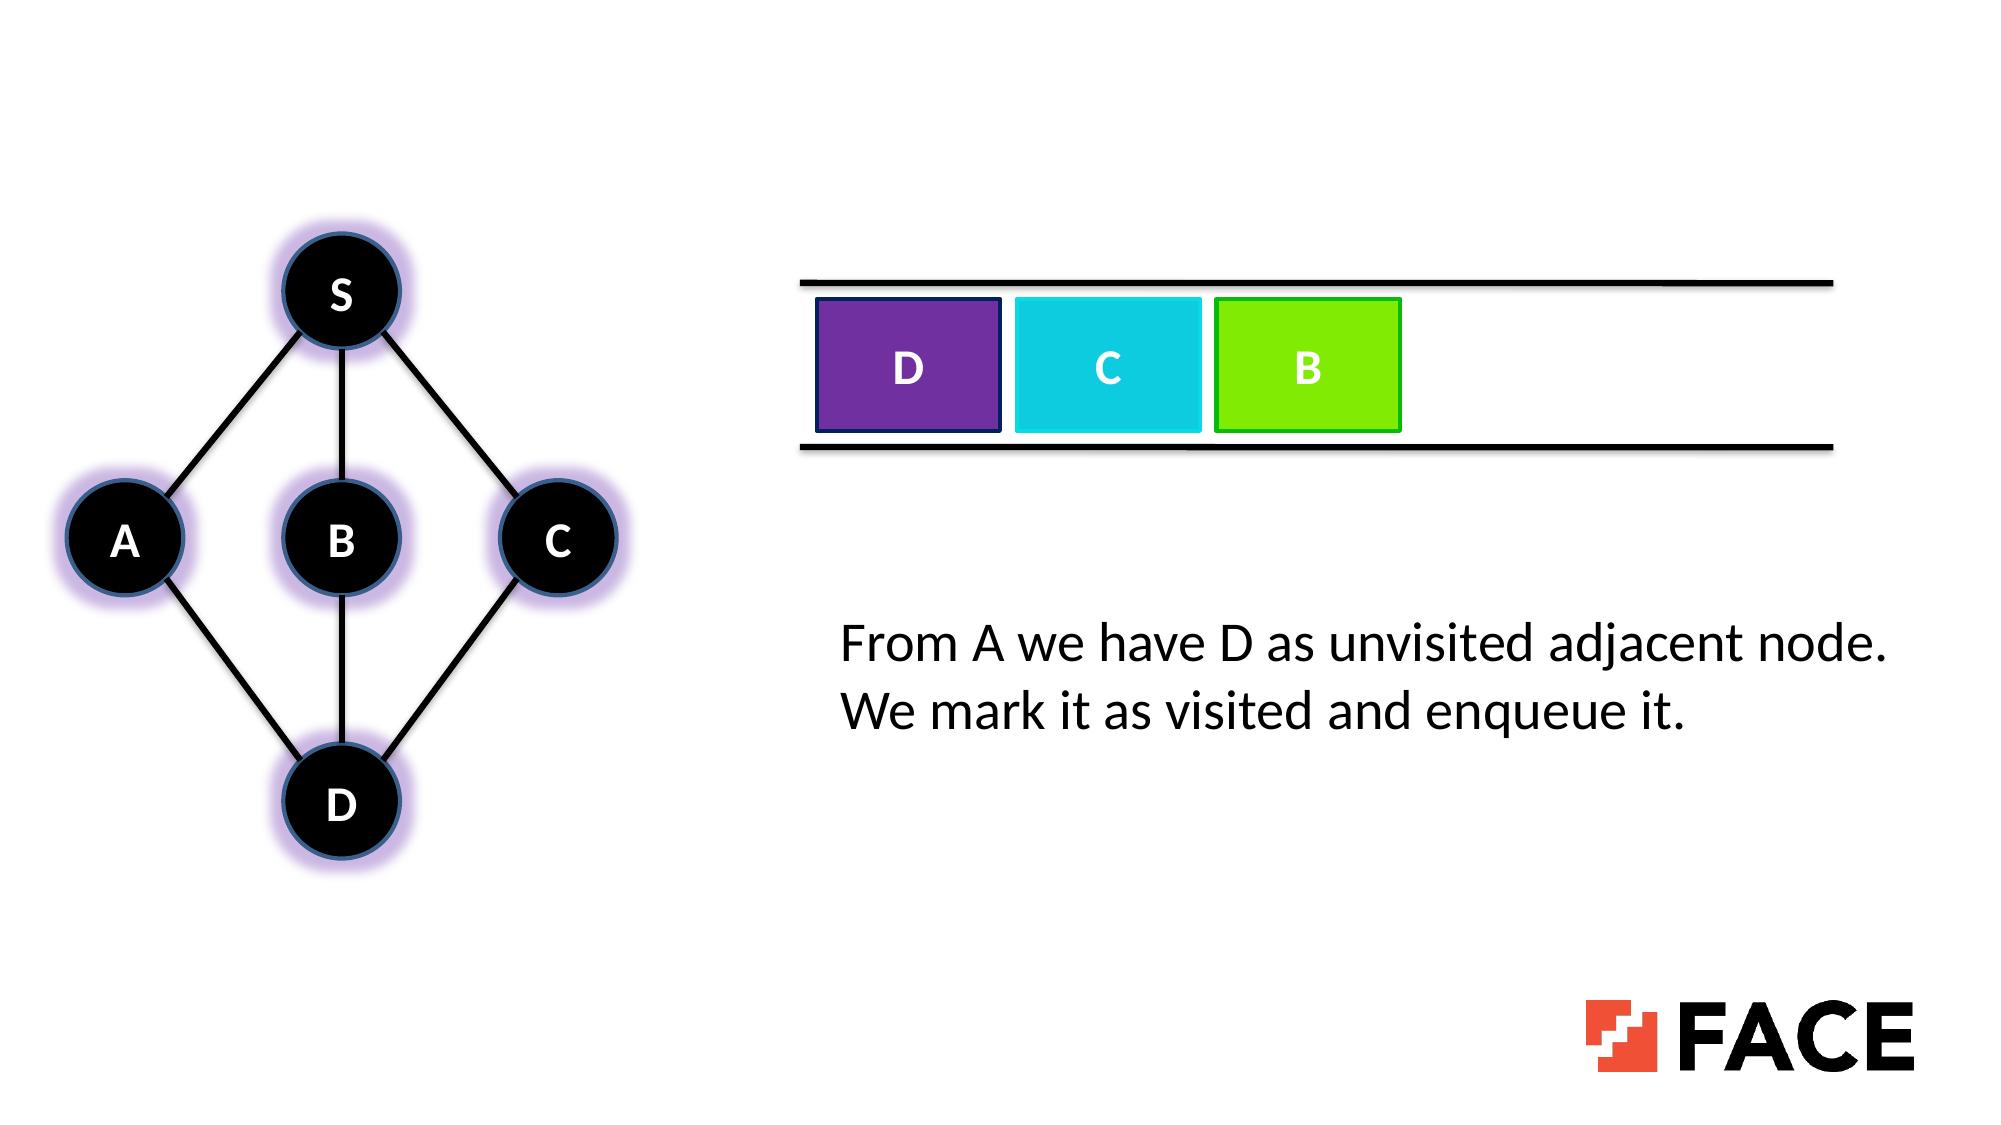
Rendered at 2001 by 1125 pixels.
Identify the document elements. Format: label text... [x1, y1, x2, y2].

text_box B [281, 478, 403, 598]
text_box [358, 601, 542, 737]
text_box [150, 347, 317, 482]
text_box D [815, 297, 1002, 433]
text_box B [1214, 297, 1402, 433]
text_box From A we have D as unvisited adjacent node. We mark it as visited and enqueue it. [820, 595, 1909, 751]
picture [1586, 1000, 1915, 1072]
text_box C [1015, 297, 1202, 433]
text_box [367, 347, 533, 482]
text_box D [281, 741, 403, 861]
text_box C [497, 478, 619, 598]
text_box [142, 601, 325, 737]
text_box A [64, 478, 186, 598]
text_box S [281, 231, 403, 351]
